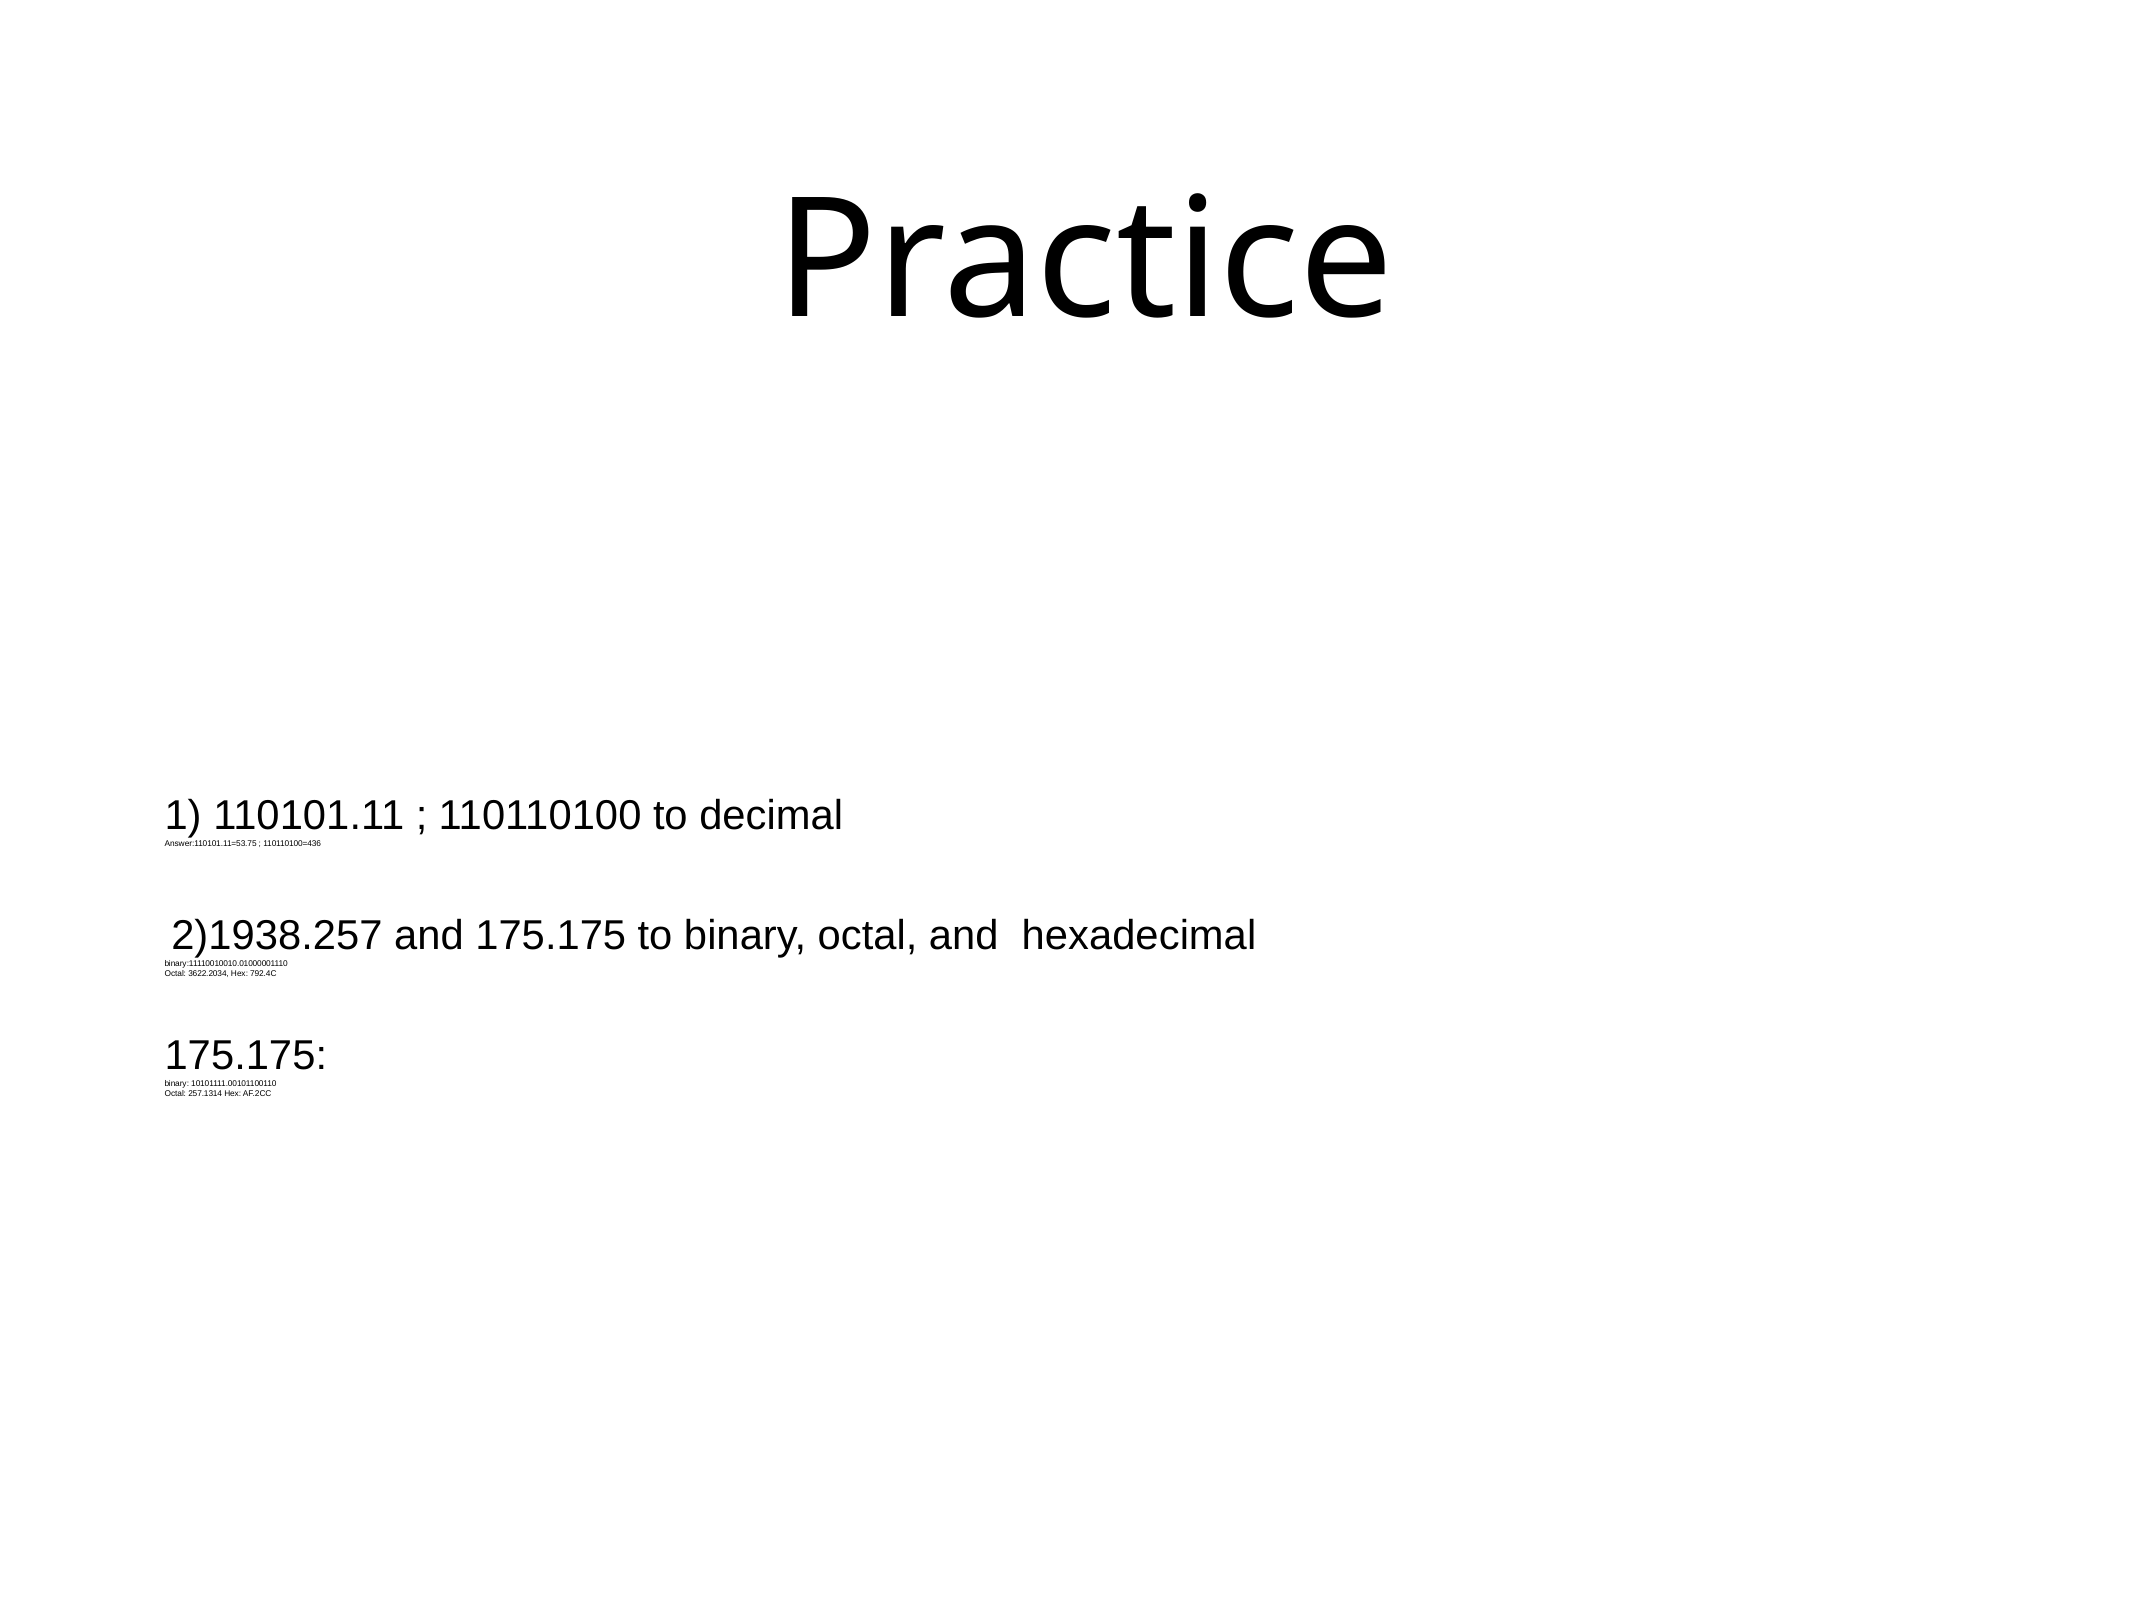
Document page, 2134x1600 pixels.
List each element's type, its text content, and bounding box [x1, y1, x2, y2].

title Practice [155, 72, 1978, 426]
list 1) 110101.11 ; 110110100 to decimal Answer:110101.11=53.75 ; 110110100=436 2)1938.257 and 175.175 to binary, octal, and hexadecimal binary:11110010010.01000001110 Octal: 3622.2034, Hex: 792.4C 175.175: binary: 10101111.00101100110 Octal: 257.1314 Hex: AF.2CC [155, 426, 1978, 1459]
